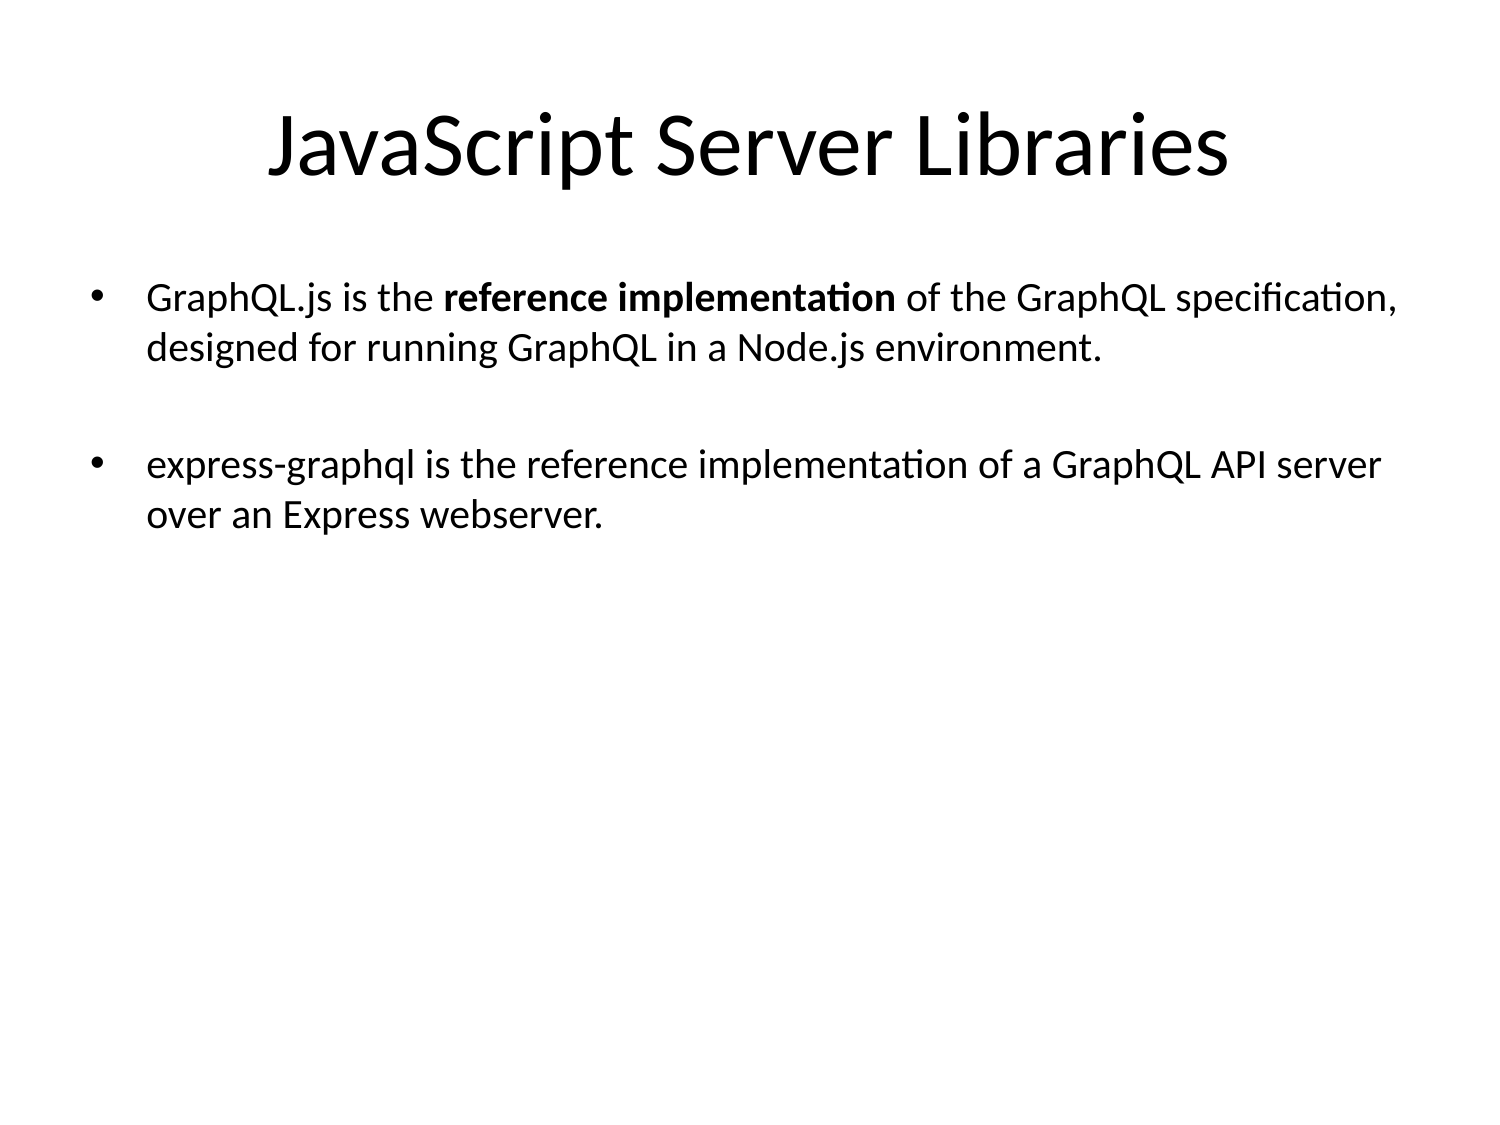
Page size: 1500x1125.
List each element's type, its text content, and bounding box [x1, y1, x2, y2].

list GraphQL.js is the reference implementation of the GraphQL specification, designed for running GraphQL in a Node.js environment. express-graphql is the reference implementation of a GraphQL API server over an Express webserver. [75, 262, 1425, 1005]
title JavaScript Server Libraries [75, 45, 1425, 233]
